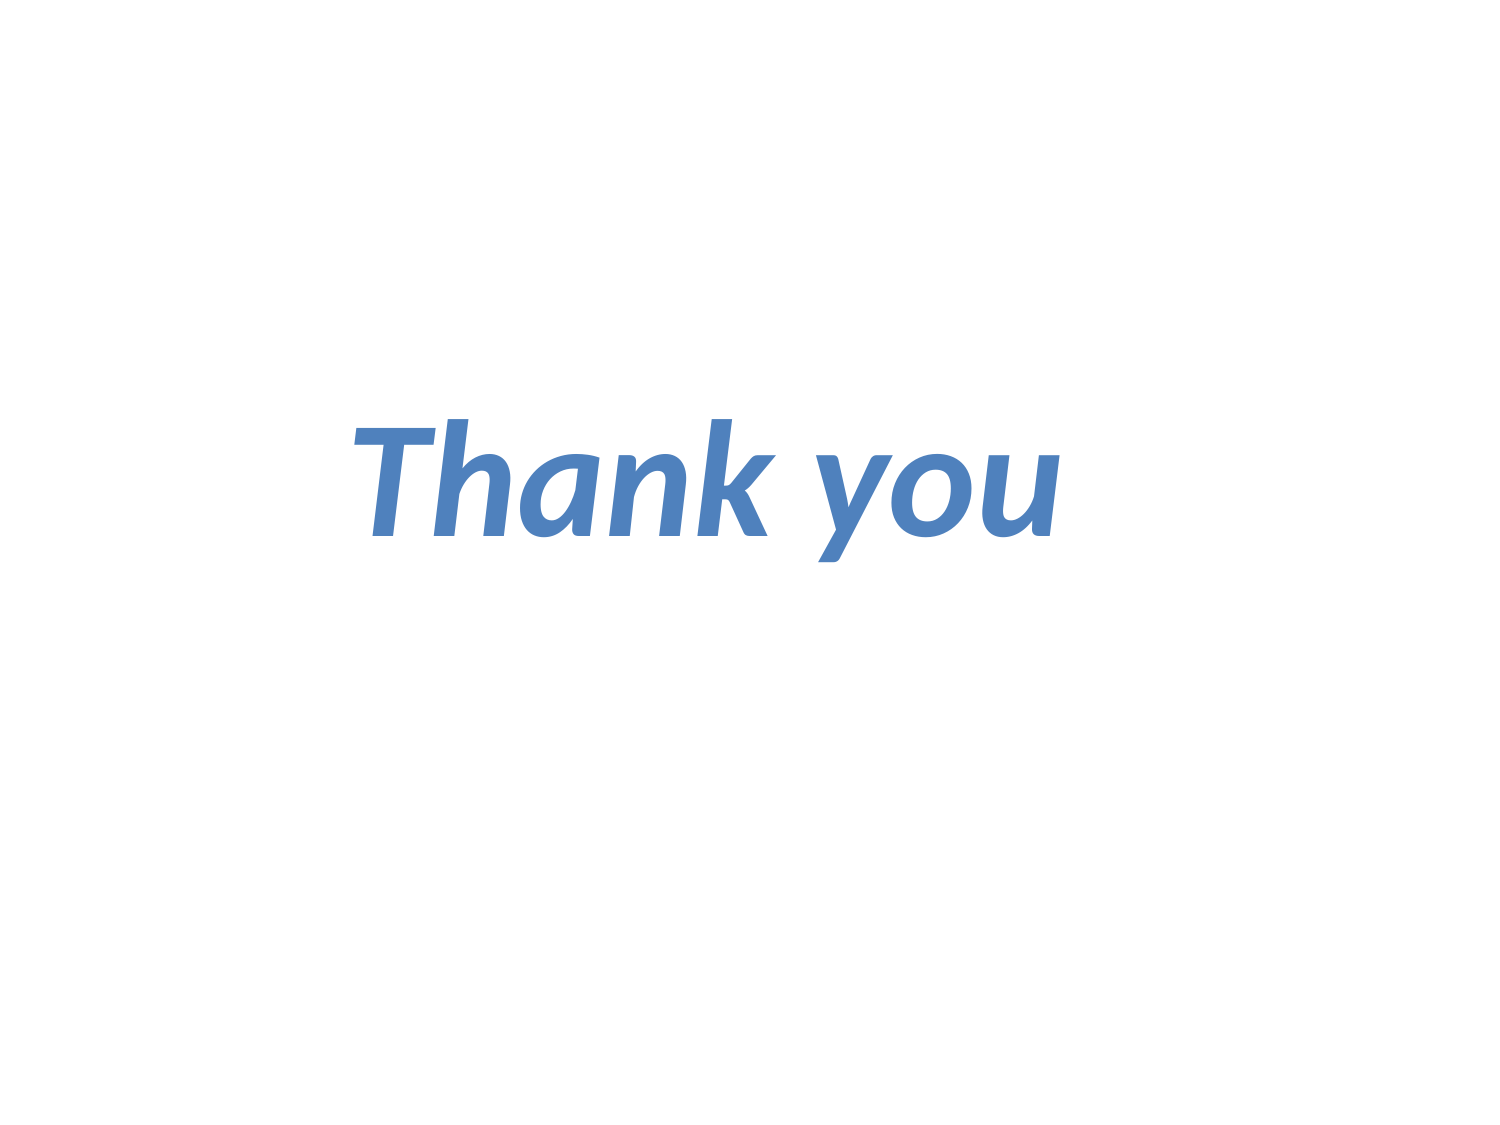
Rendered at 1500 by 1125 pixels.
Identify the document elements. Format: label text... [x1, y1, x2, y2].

text_box Thank you [162, 362, 1250, 578]
